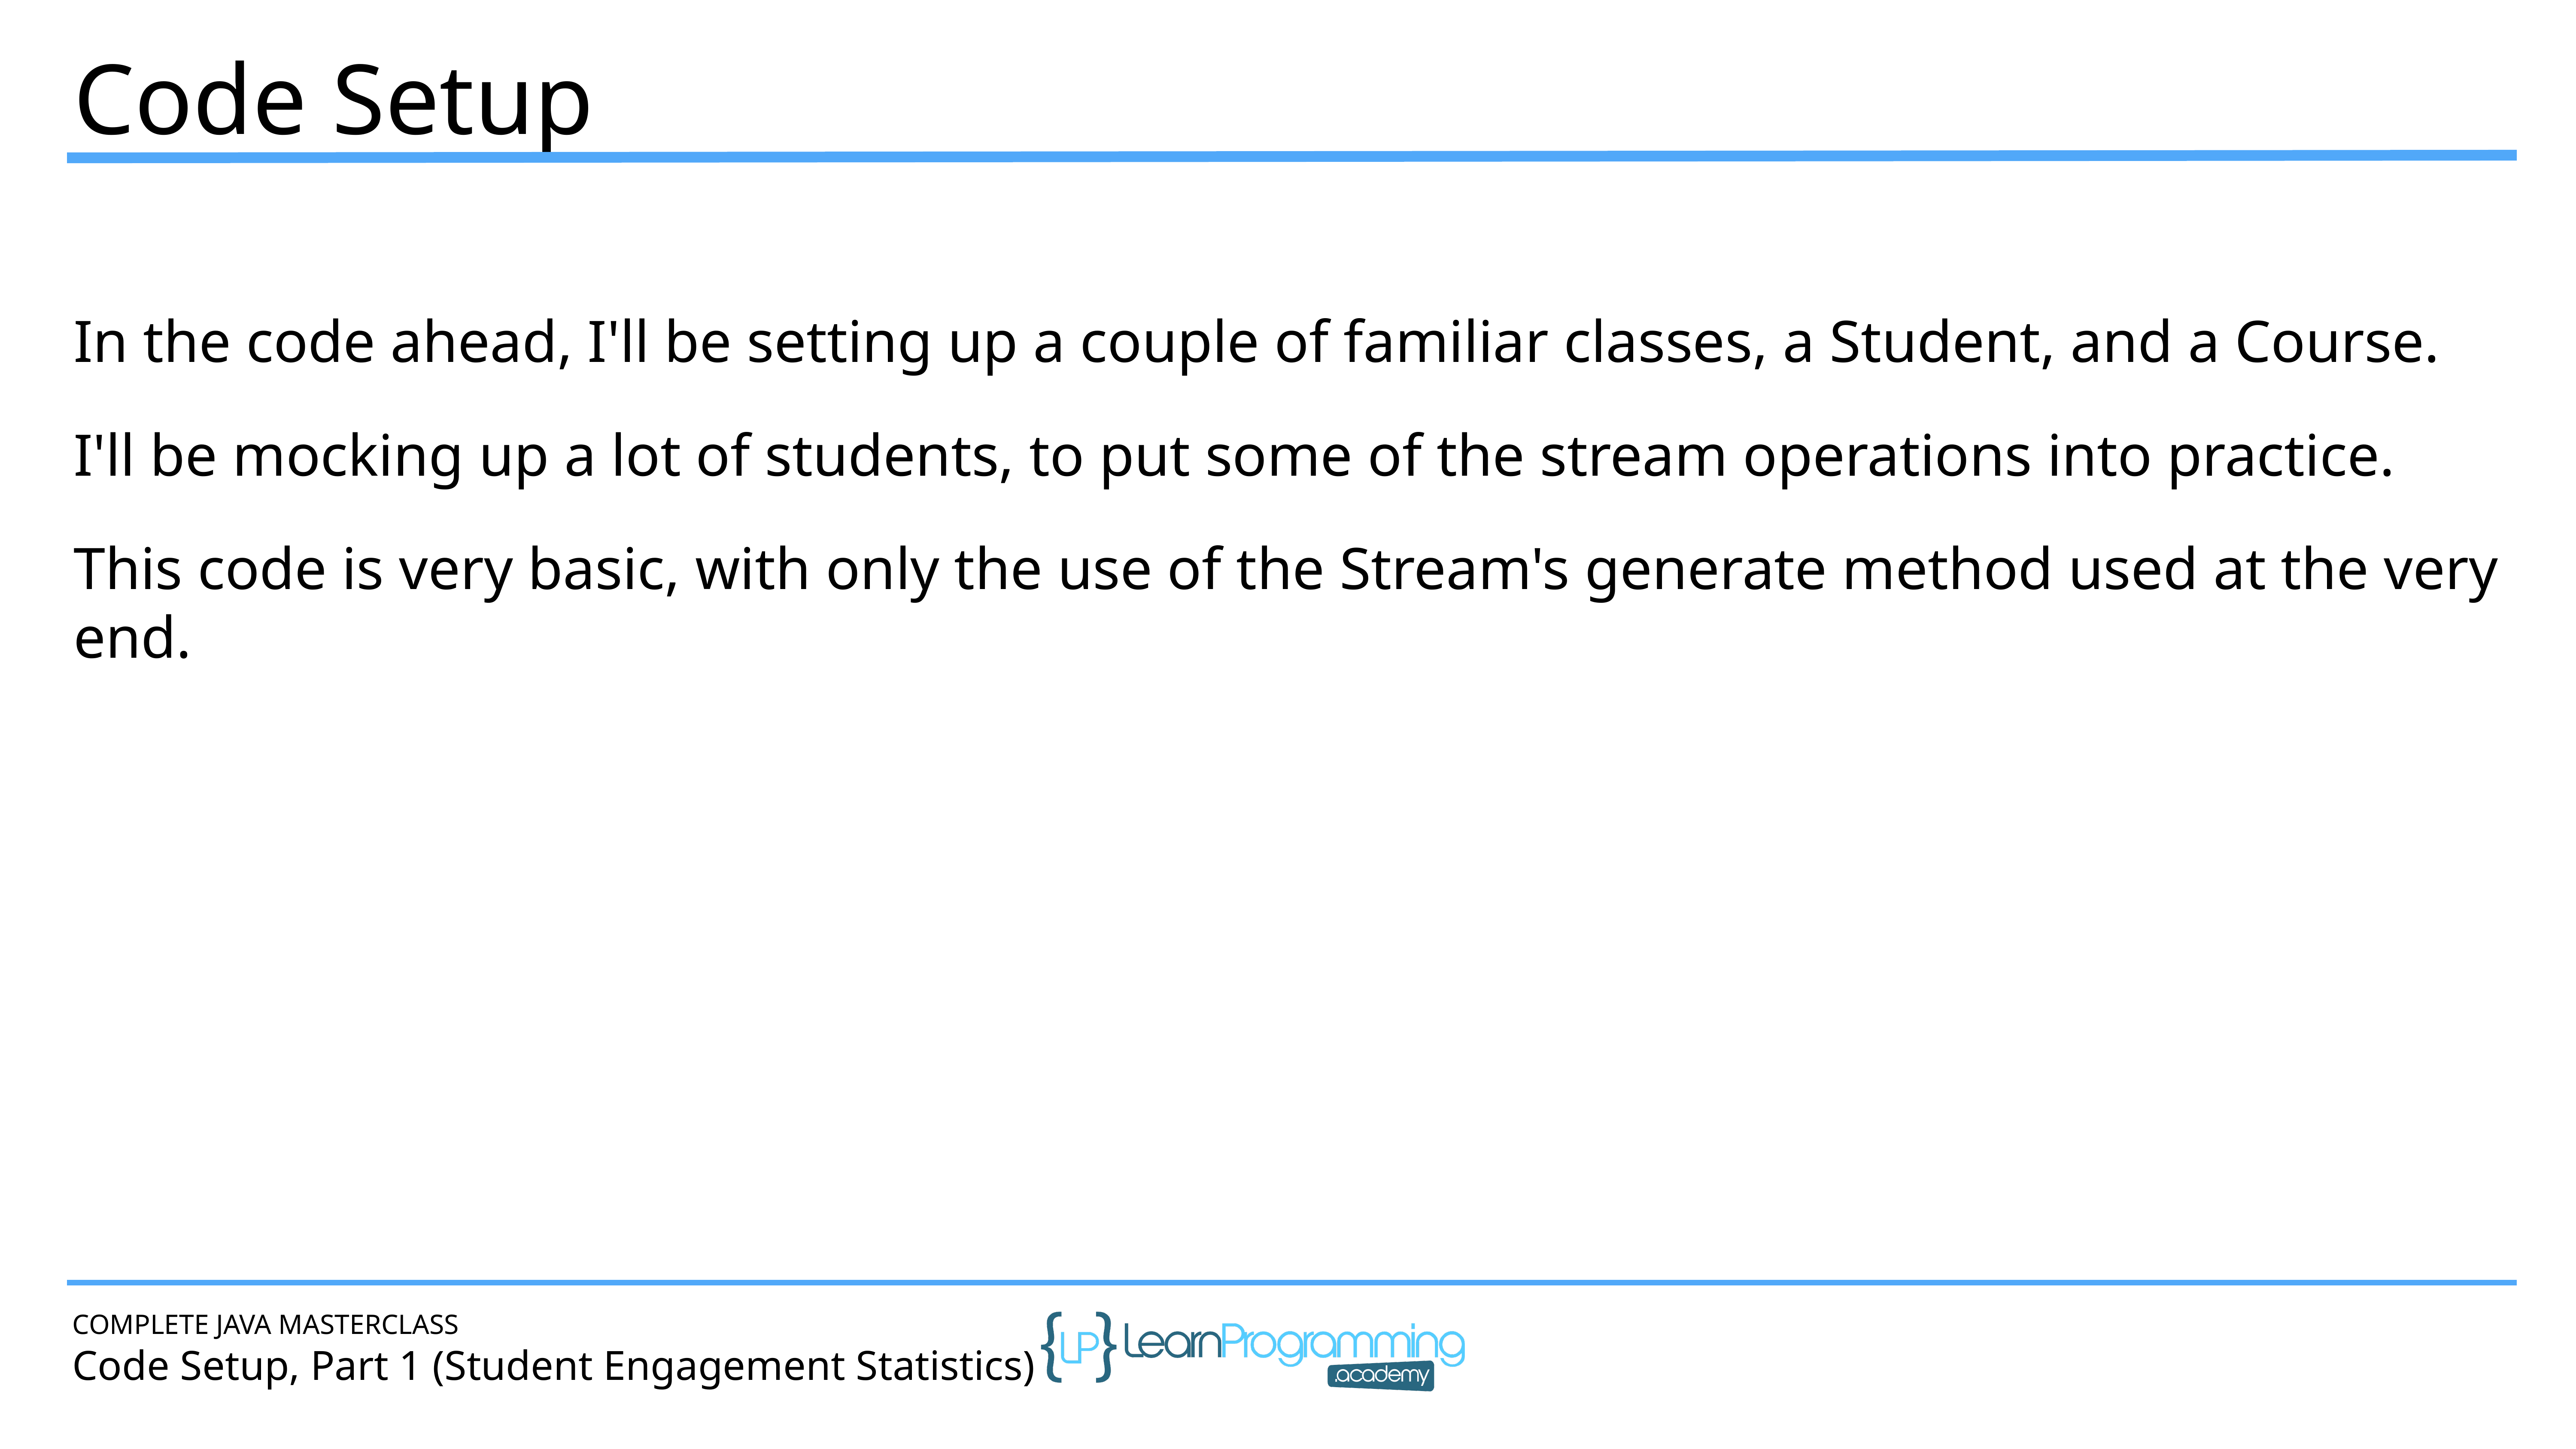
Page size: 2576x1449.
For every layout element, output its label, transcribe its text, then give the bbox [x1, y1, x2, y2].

text_box In the code ahead, I'll be setting up a couple of familiar classes, a Student, and a Course. I'll be mocking up a lot of students, to put some of the stream operations into practice. This code is very basic, with only the use of the Stream's generate method used at the very end. [67, 301, 2517, 1139]
text_box COMPLETE JAVA MASTERCLASS Code Setup, Part 1 (Student Engagement Statistics) [67, 1302, 1030, 1394]
picture [1032, 1302, 1477, 1400]
text_box Code Setup [68, 32, 599, 159]
